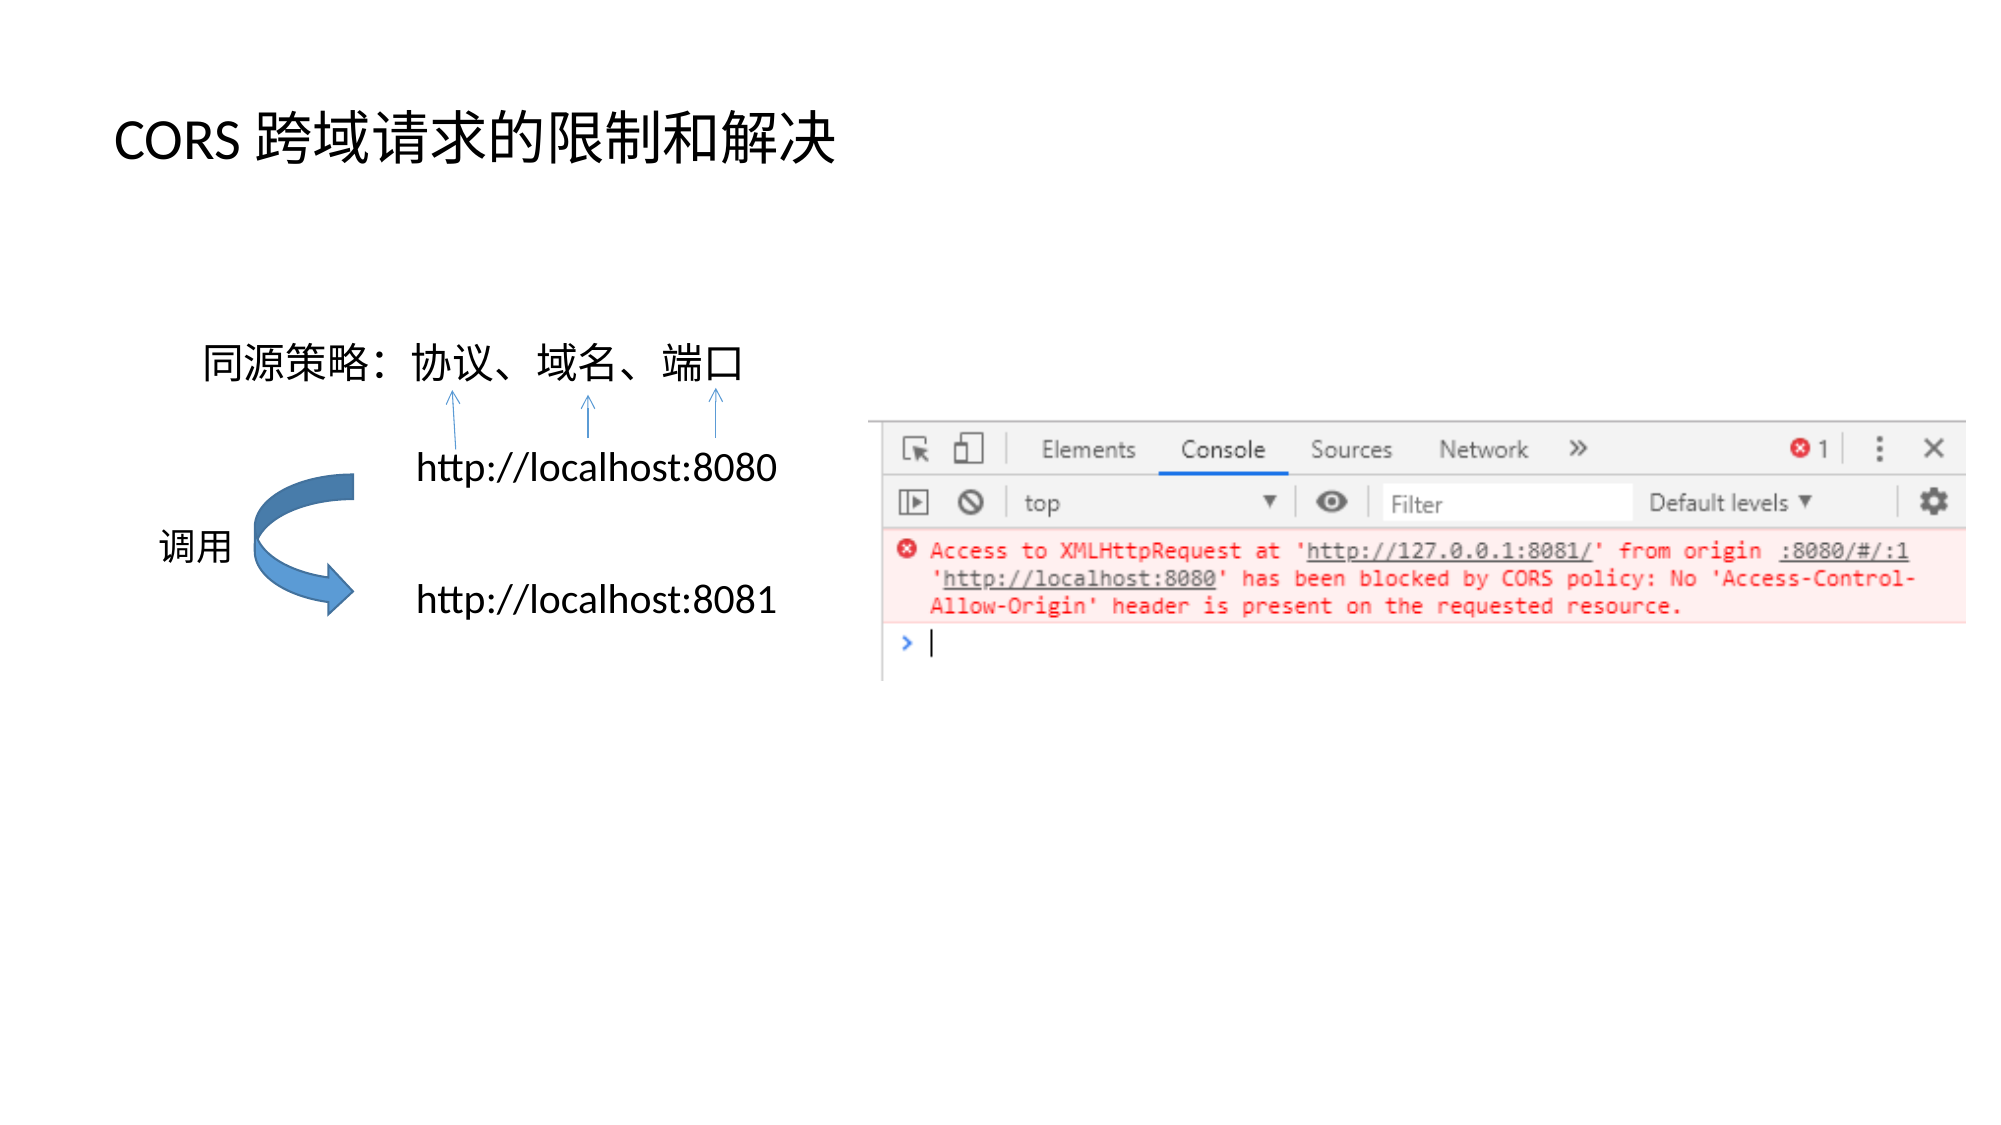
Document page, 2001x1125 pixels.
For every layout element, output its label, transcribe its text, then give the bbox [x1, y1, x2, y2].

picture [868, 409, 1966, 682]
text_box http://localhost:8080 [401, 431, 868, 497]
text_box [256, 473, 355, 515]
text_box 调用 [144, 515, 302, 575]
text_box [263, 562, 355, 617]
text_box CORS跨域请求的限制和解决 [99, 93, 937, 179]
text_box http://localhost:8081 [401, 564, 868, 630]
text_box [452, 390, 456, 450]
text_box 同源策略：协议、域名、端口 [168, 329, 869, 395]
